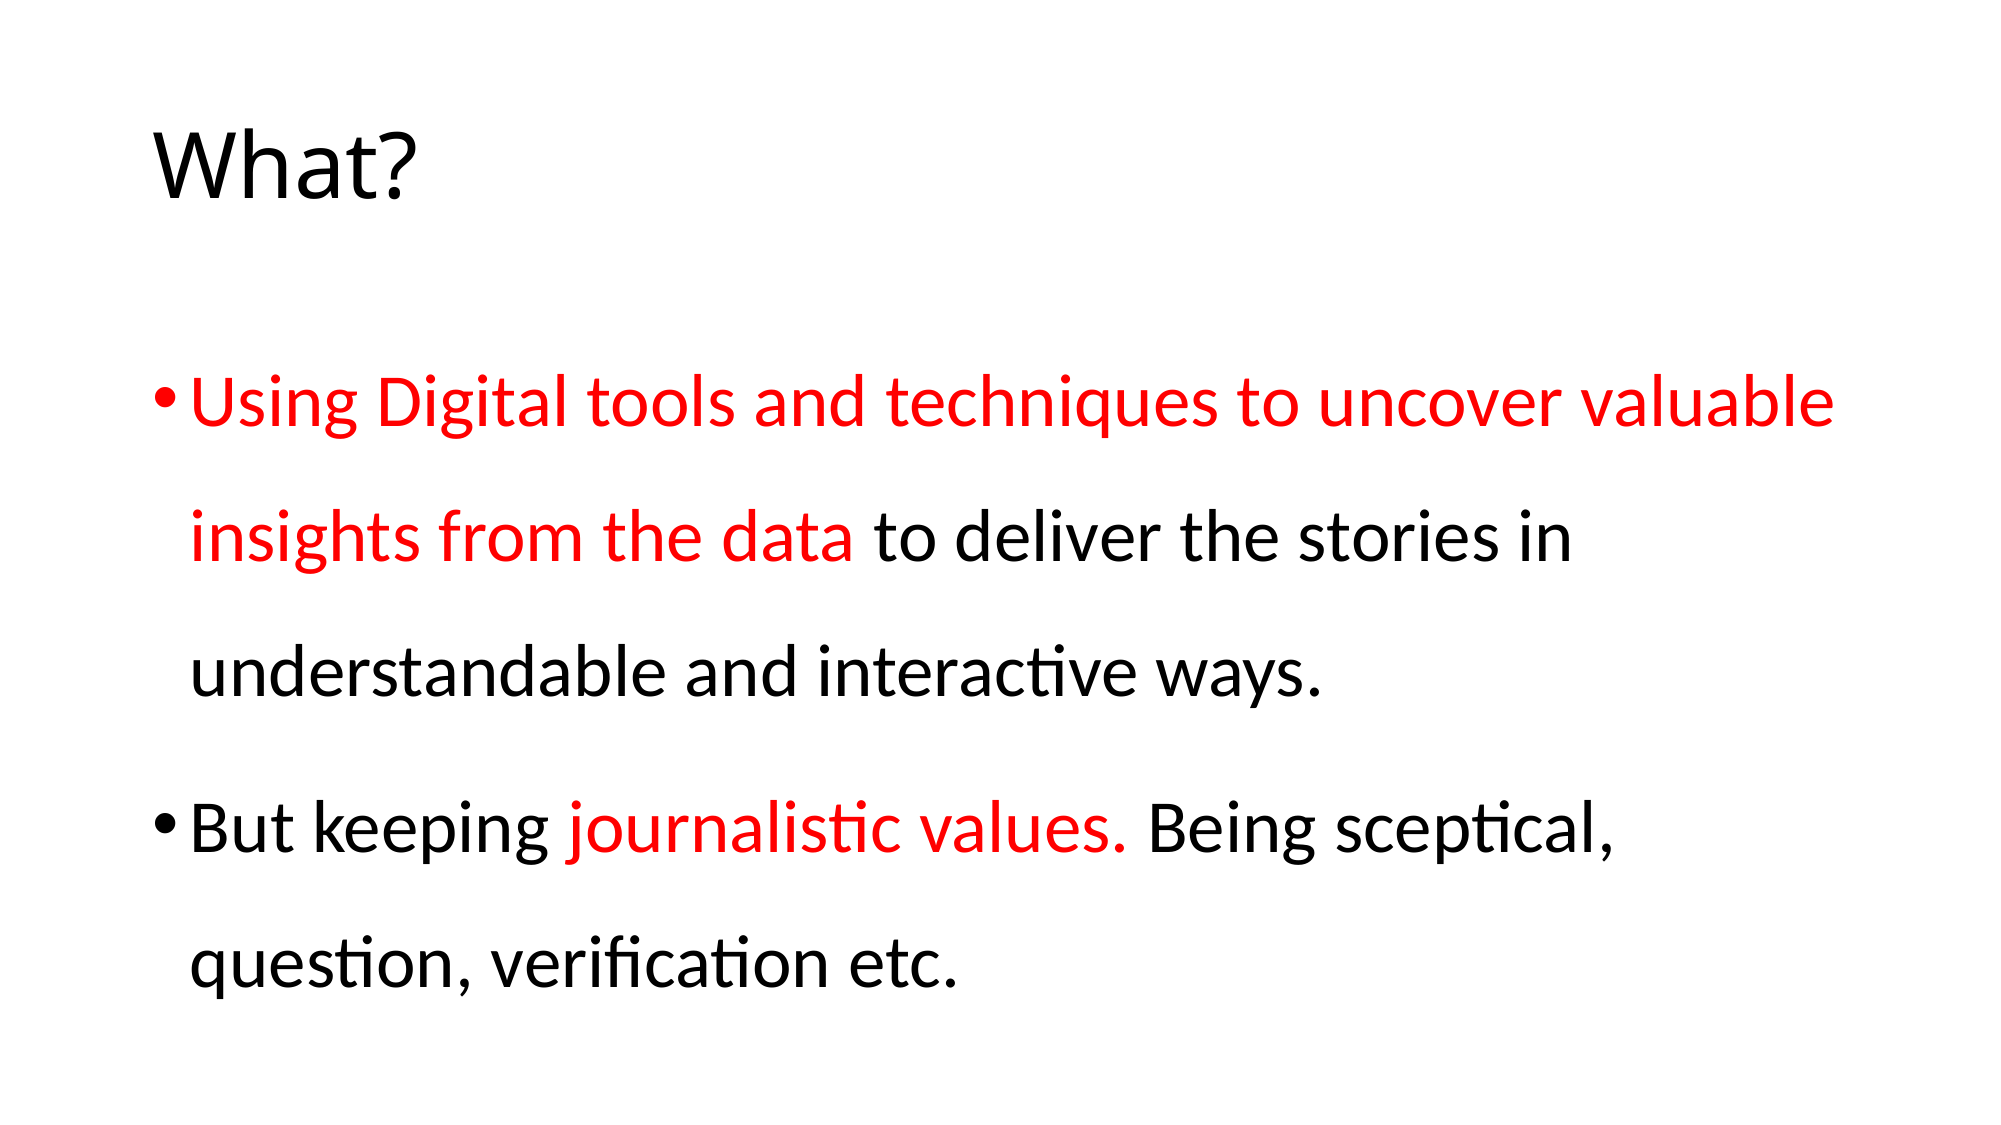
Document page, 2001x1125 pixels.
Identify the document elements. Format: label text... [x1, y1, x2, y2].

title What? [137, 59, 1863, 278]
list Using Digital tools and techniques to uncover valuable insights from the data to deliver the stories in understandable and interactive ways. But keeping journalistic values. Being sceptical, question, verification etc. [137, 299, 1863, 1014]
